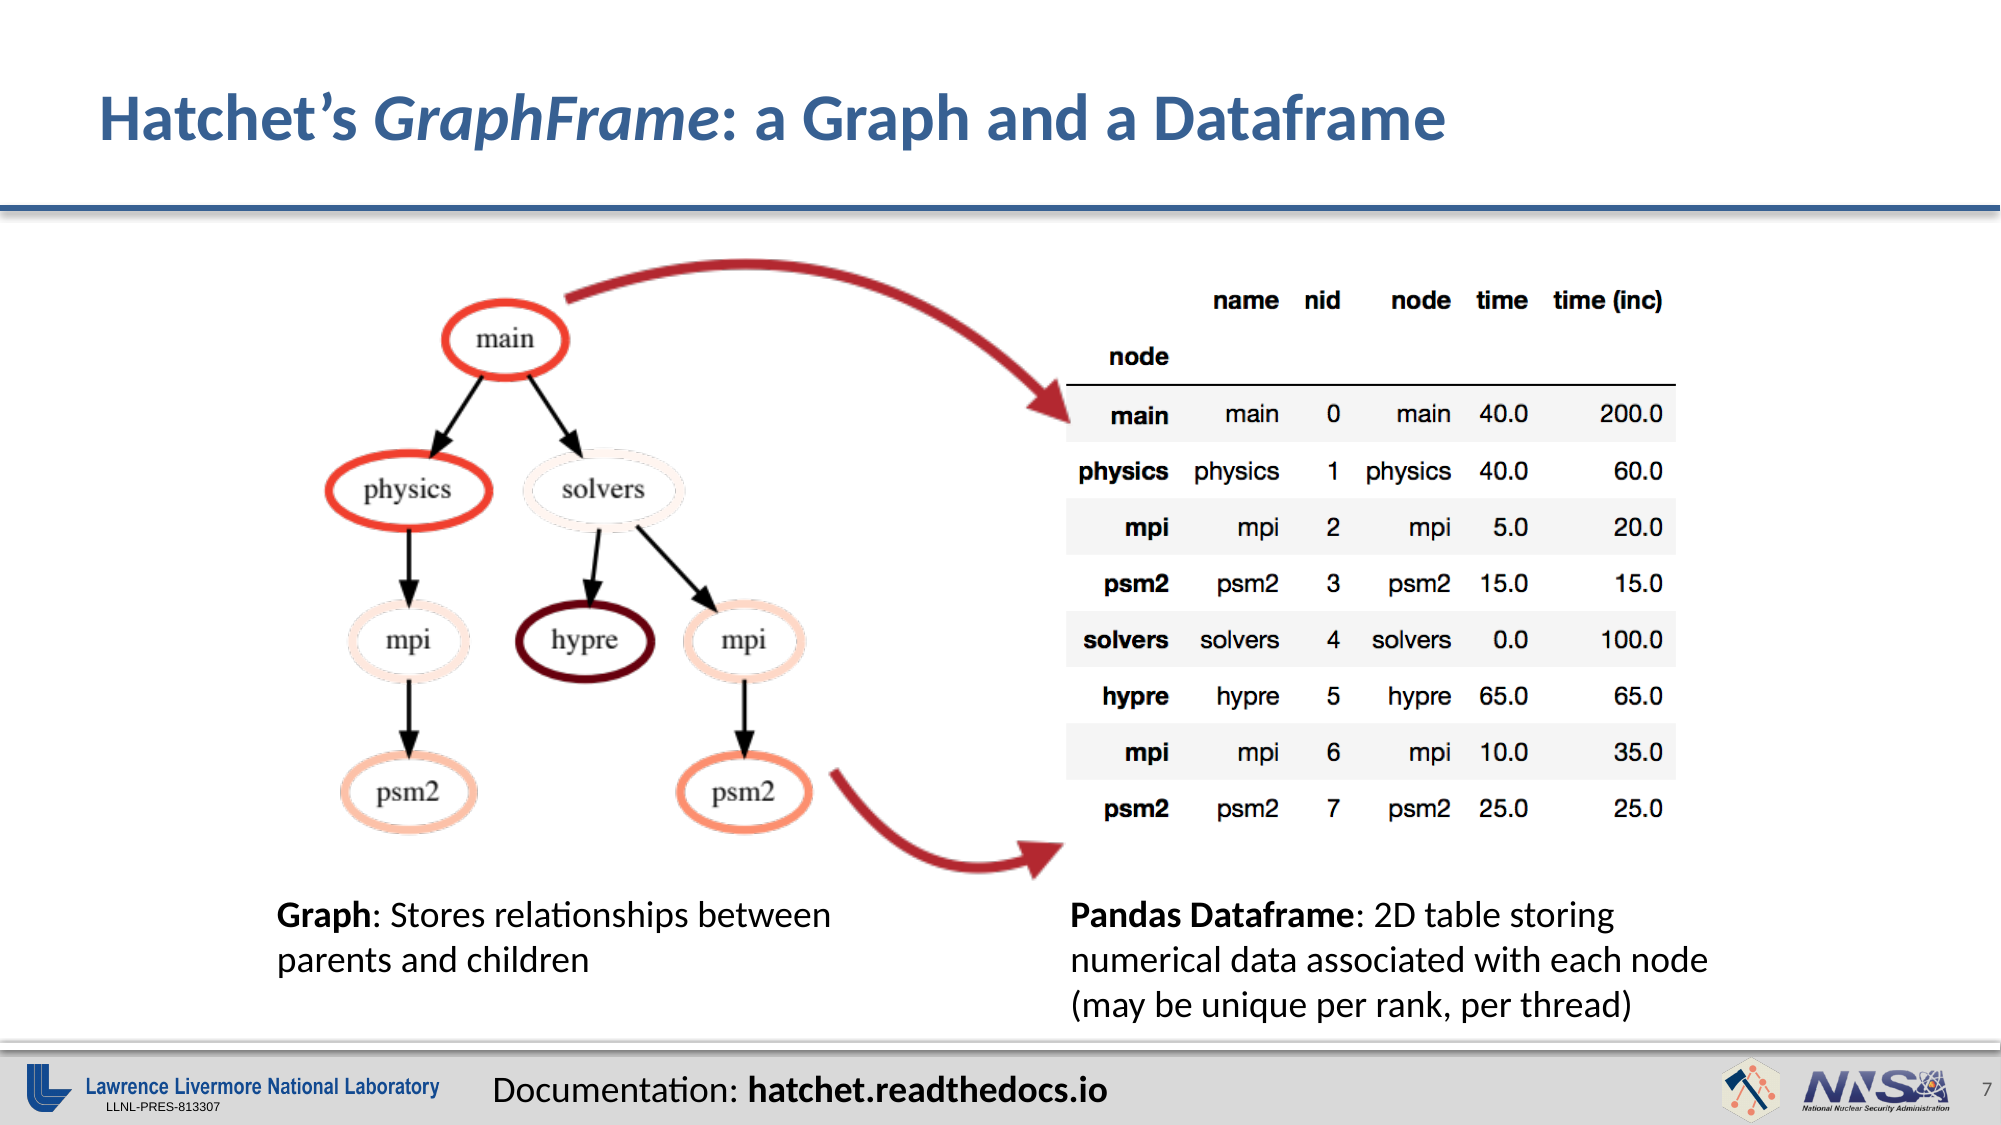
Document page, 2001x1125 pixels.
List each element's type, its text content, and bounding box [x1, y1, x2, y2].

text_box Pandas Dataframe: 2D table storing numerical data associated with each node (may be unique per rank, per thread) [1055, 882, 1739, 1033]
picture [27, 1064, 478, 1112]
text_box Graph: Stores relationships between parents and children [261, 882, 874, 988]
picture [562, 258, 1073, 426]
picture [1795, 1057, 1956, 1119]
picture [827, 765, 1066, 883]
title Hatchet’s GraphFrame: a Graph and a Dataframe [99, 36, 1900, 202]
picture [1722, 1057, 1780, 1123]
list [1058, 284, 1684, 839]
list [245, 284, 890, 853]
